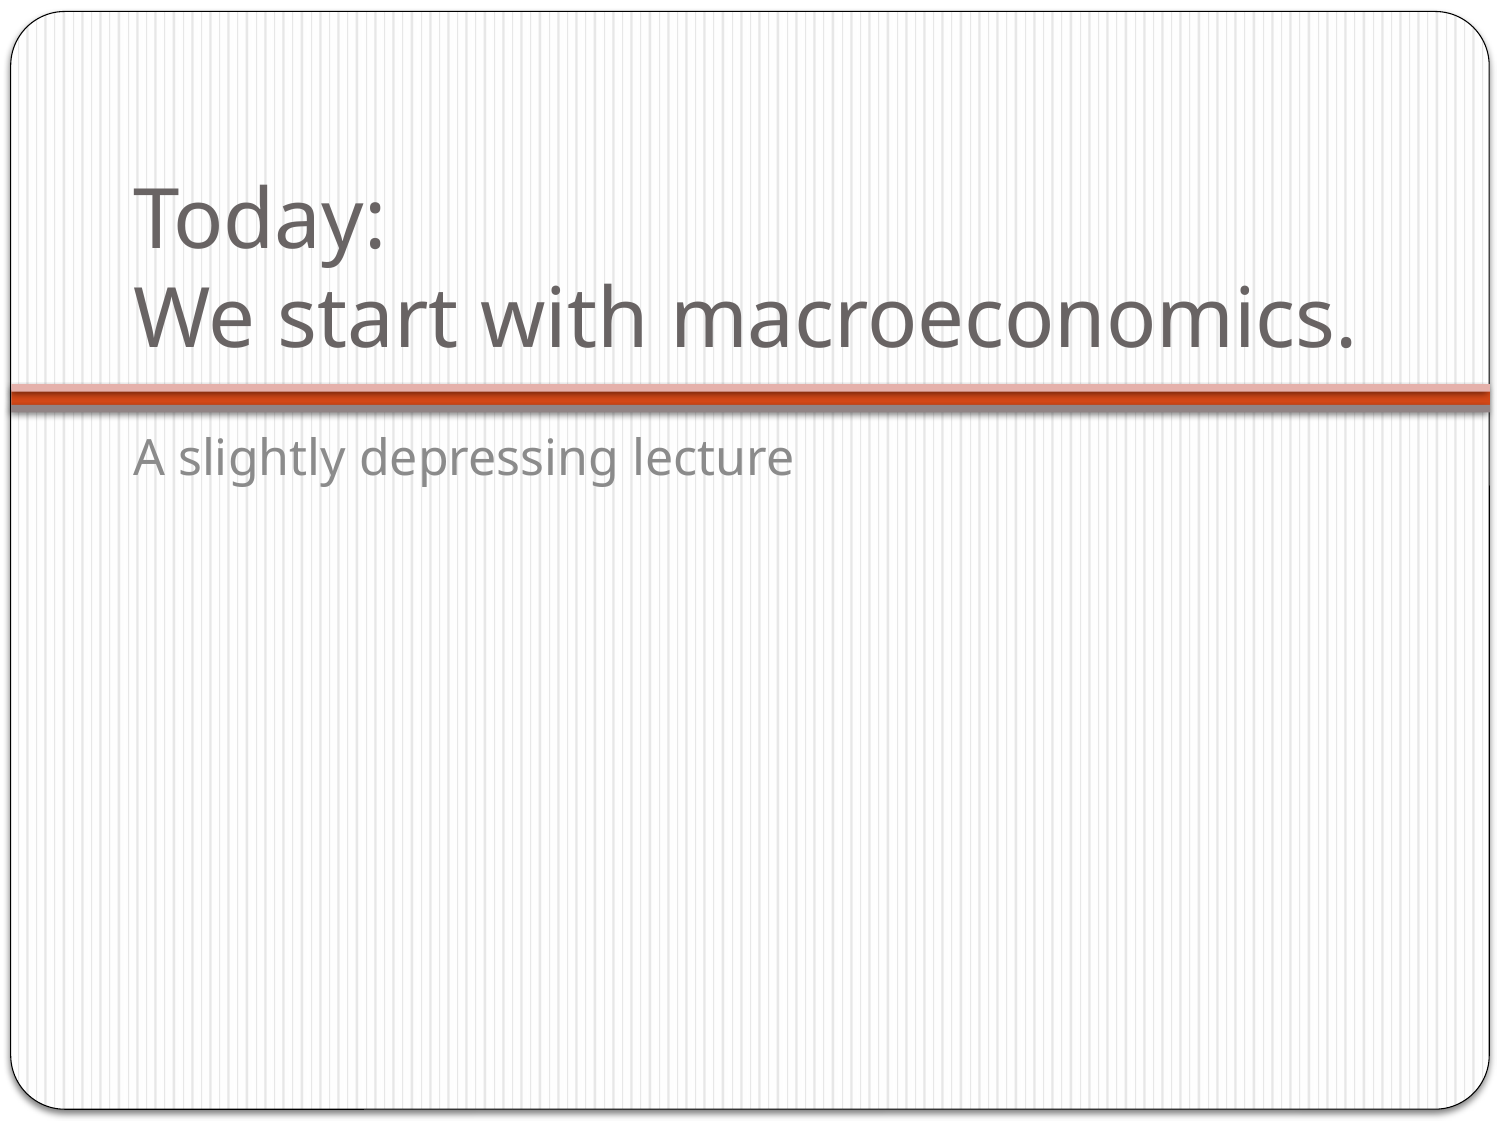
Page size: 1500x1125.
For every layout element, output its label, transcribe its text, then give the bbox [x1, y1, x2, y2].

list A slightly depressing lecture [118, 417, 1394, 638]
title Today: We start with macroeconomics. [118, 156, 1394, 380]
